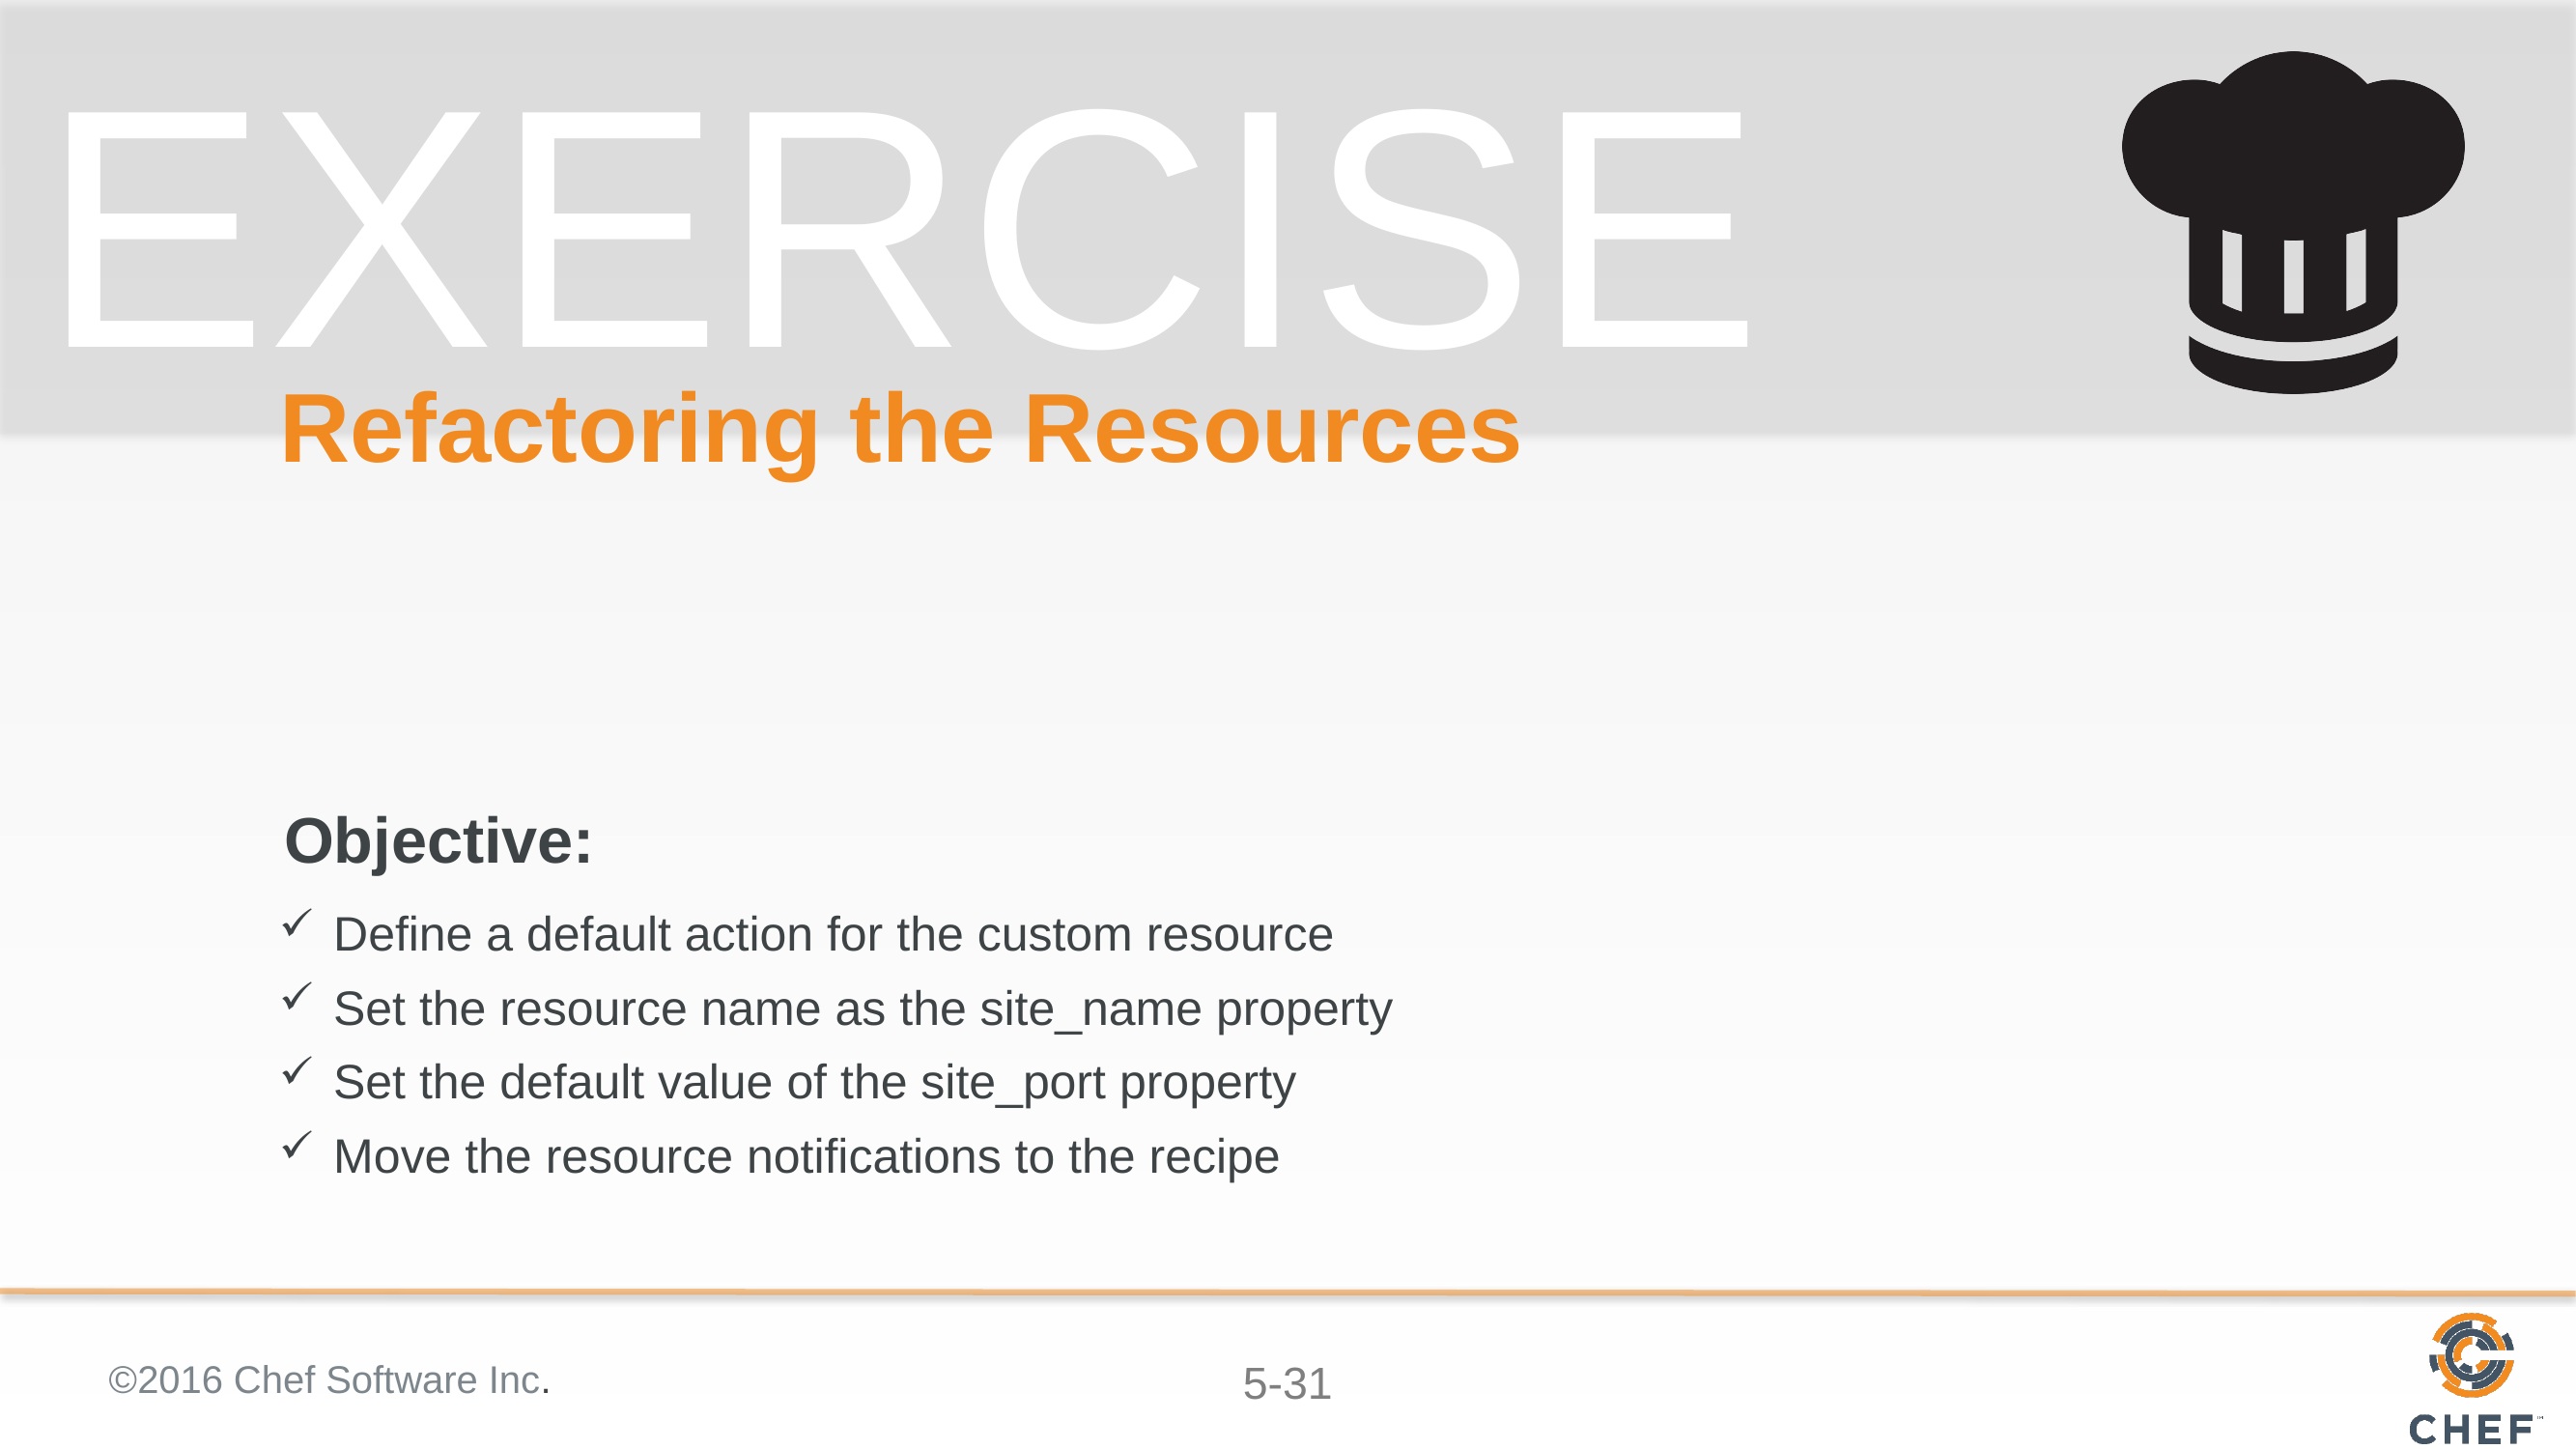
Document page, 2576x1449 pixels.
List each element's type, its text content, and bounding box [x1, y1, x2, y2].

title Refactoring the Resources [265, 363, 2217, 498]
list Define a default action for the custom resource Set the resource name as the site_name property Set the default value of the site_port property Move the resource notifications to the recipe [265, 895, 2217, 1284]
picture [2399, 1297, 2551, 1449]
picture [2122, 51, 2465, 399]
